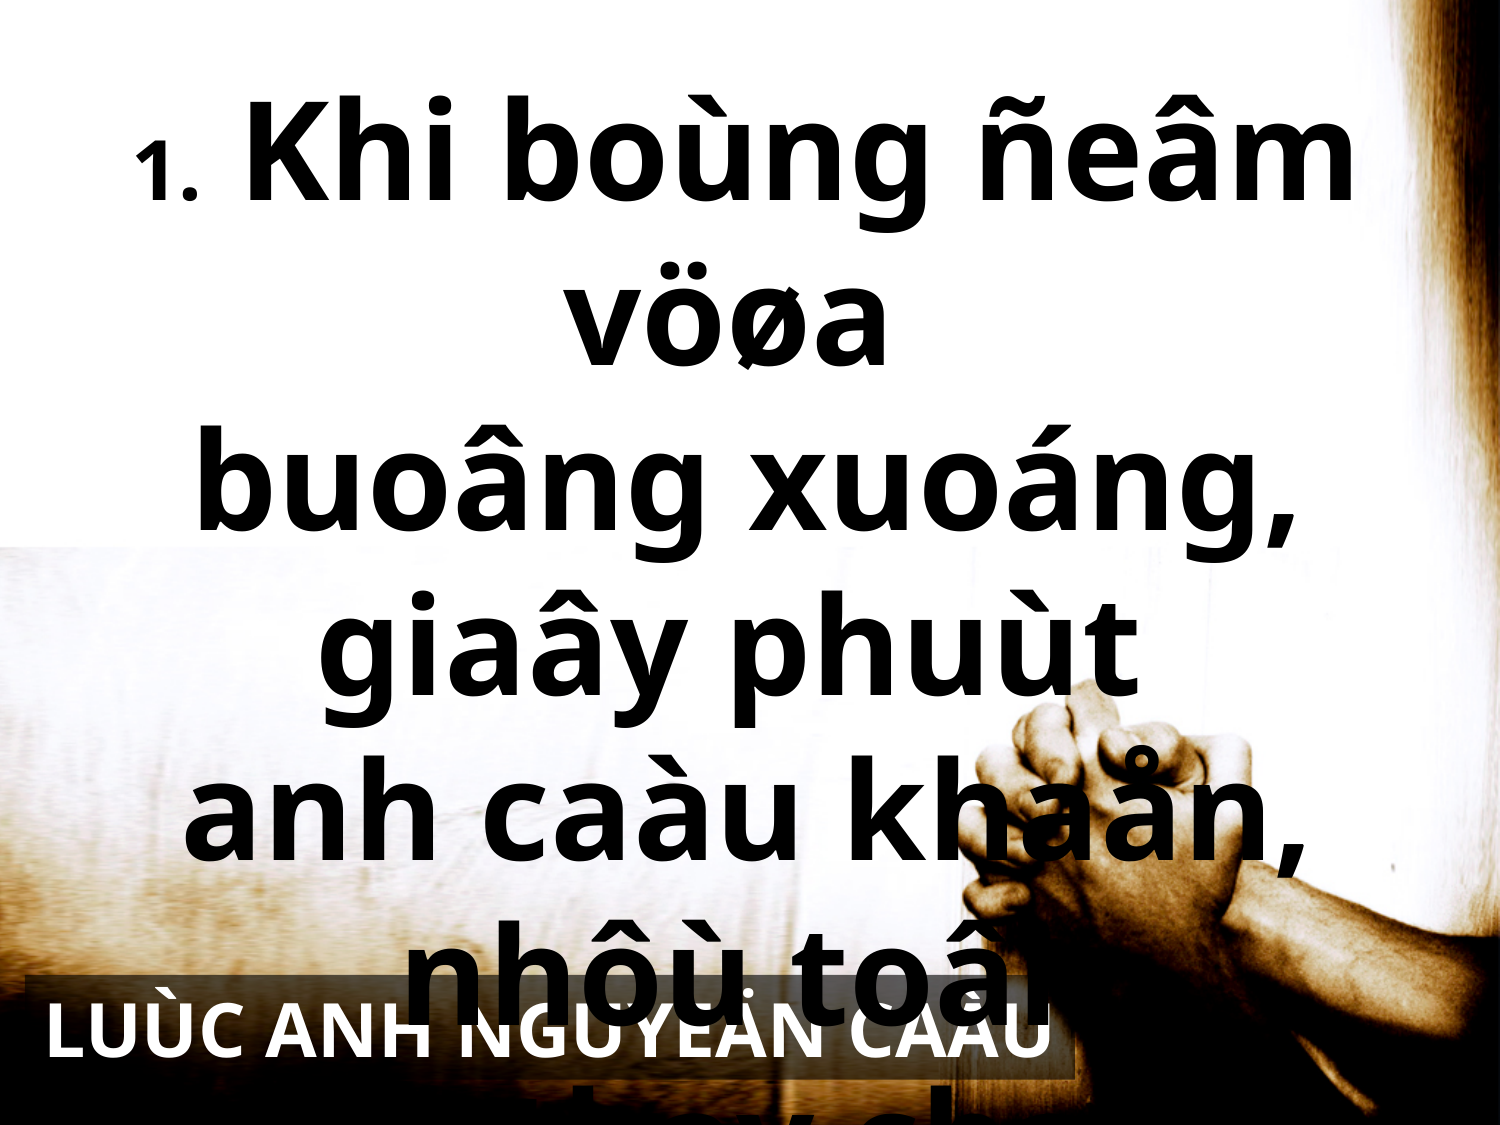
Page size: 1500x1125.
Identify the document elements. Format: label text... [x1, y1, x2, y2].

picture [0, 0, 1500, 1125]
text_box 1. Khi boùng ñeâm vöøa buoâng xuoáng, giaây phuùt anh caàu khaån, nhôù toâi caàu thay chaêng ngöôøi? [21, 55, 1472, 1125]
